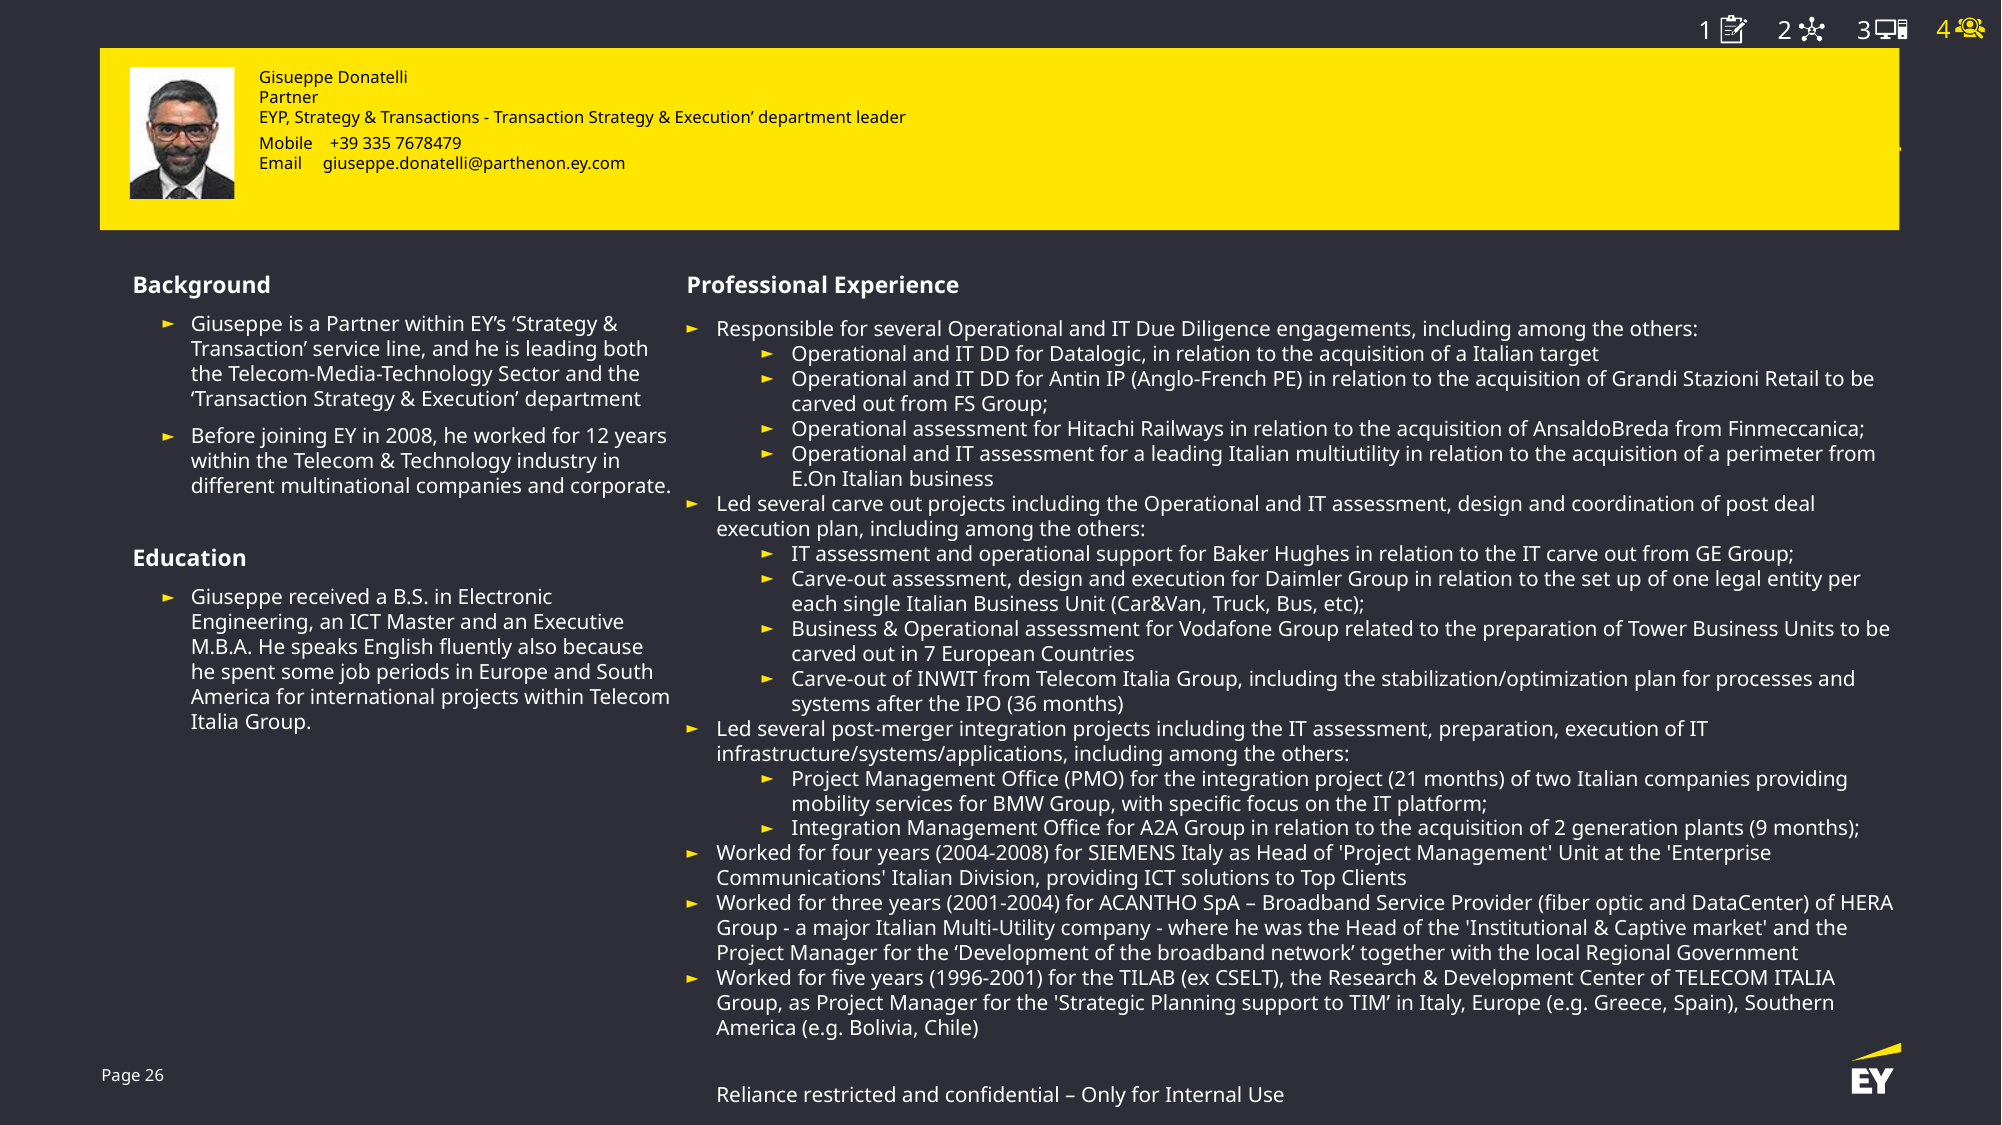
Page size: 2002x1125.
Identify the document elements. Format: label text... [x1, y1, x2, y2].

picture [129, 67, 235, 199]
slide_number Page 26 [101, 1061, 211, 1092]
text_box Background Giuseppe is a Partner within EY’s ‘Strategy & Transaction’ service line, and he is leading both the Telecom-Media-Technology Sector and the ‘Transaction Strategy & Execution’ department Before joining EY in 2008, he worked for 12 years within the Telecom & Technology industry in different multinational companies and corporate. Education Giuseppe received a B.S. in Electronic Engineering, an ICT Master and an Executive M.B.A. He speaks English fluently also because he spent some job periods in Europe and South America for international projects within Telecom Italia Group. [132, 270, 674, 965]
text_box Mobile +39 335 7678479 Email giuseppe.donatelli@parthenon.ey.com [259, 132, 674, 173]
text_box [1682, 5, 1987, 53]
text_box Reliance restricted and confidential – Only for Internal Use [697, 1079, 1304, 1109]
text_box Gisueppe Donatelli Partner EYP, Strategy & Transactions - Transaction Strategy & Execution’ department leader [259, 67, 1081, 128]
text_box Professional Experience Responsible for several Operational and IT Due Diligence engagements, including among the others: Operational and IT DD for Datalogic, in relation to the acquisition of a Italian target Operational and IT DD for Antin IP (Anglo-French PE) in relation to the acquisition of Grandi Stazioni Retail to be carved out from FS Group; Operational assessment for Hitachi Railways in relation to the acquisition of AnsaldoBreda from Finmeccanica; Operational and IT assessment for a leading Italian multiutility in relation to the acquisition of a perimeter from E.On Italian business Led several carve out projects including the Operational and IT assessment, design and coordination of post deal execution plan, including among the others: IT assessment and operational support for Baker Hughes in relation to the IT carve out from GE Group; Carve-out assessment, design and execution for Daimler Group in relation to the set up of one legal entity per each single Italian Business Unit (Car&Van, Truck, Bus, etc); Business & Operational assessment for Vodafone Group related to the preparation of Tower Business Units to be carved out in 7 European Countries Carve-out of INWIT from Telecom Italia Group, including the stabilization/optimization plan for processes and systems after the IPO (36 months) Led several post-merger integration projects including the IT assessment, preparation, execution of IT infrastructure/systems/applications, including among the others: Project Management Office (PMO) for the integration project (21 months) of two Italian companies providing mobility services for BMW Group, with specific focus on the IT platform; Integration Management Office for A2A Group in relation to the acquisition of 2 generation plants (9 months); Worked for four years (2004-2008) for SIEMENS Italy as Head of 'Project Management' Unit at the 'Enterprise Communications' Italian Division, providing ICT solutions to Top Clients Worked for three years (2001-2004) for ACANTHO SpA – Broadband Service Provider (fiber optic and DataCenter) of HERA Group - a major Italian Multi-Utility company - where he was the Head of the 'Institutional & Captive market' and the Project Manager for the ‘Development of the broadband network’ together with the local Regional Government Worked for five years (1996-2001) for the TILAB (ex CSELT), the Research & Development Center of TELECOM ITALIA Group, as Project Manager for the 'Strategic Planning support to TIM’ in Italy, Europe (e.g. Greece, Spain), Southern America (e.g. Bolivia, Chile) [686, 270, 1901, 945]
text_box [99, 48, 1900, 231]
